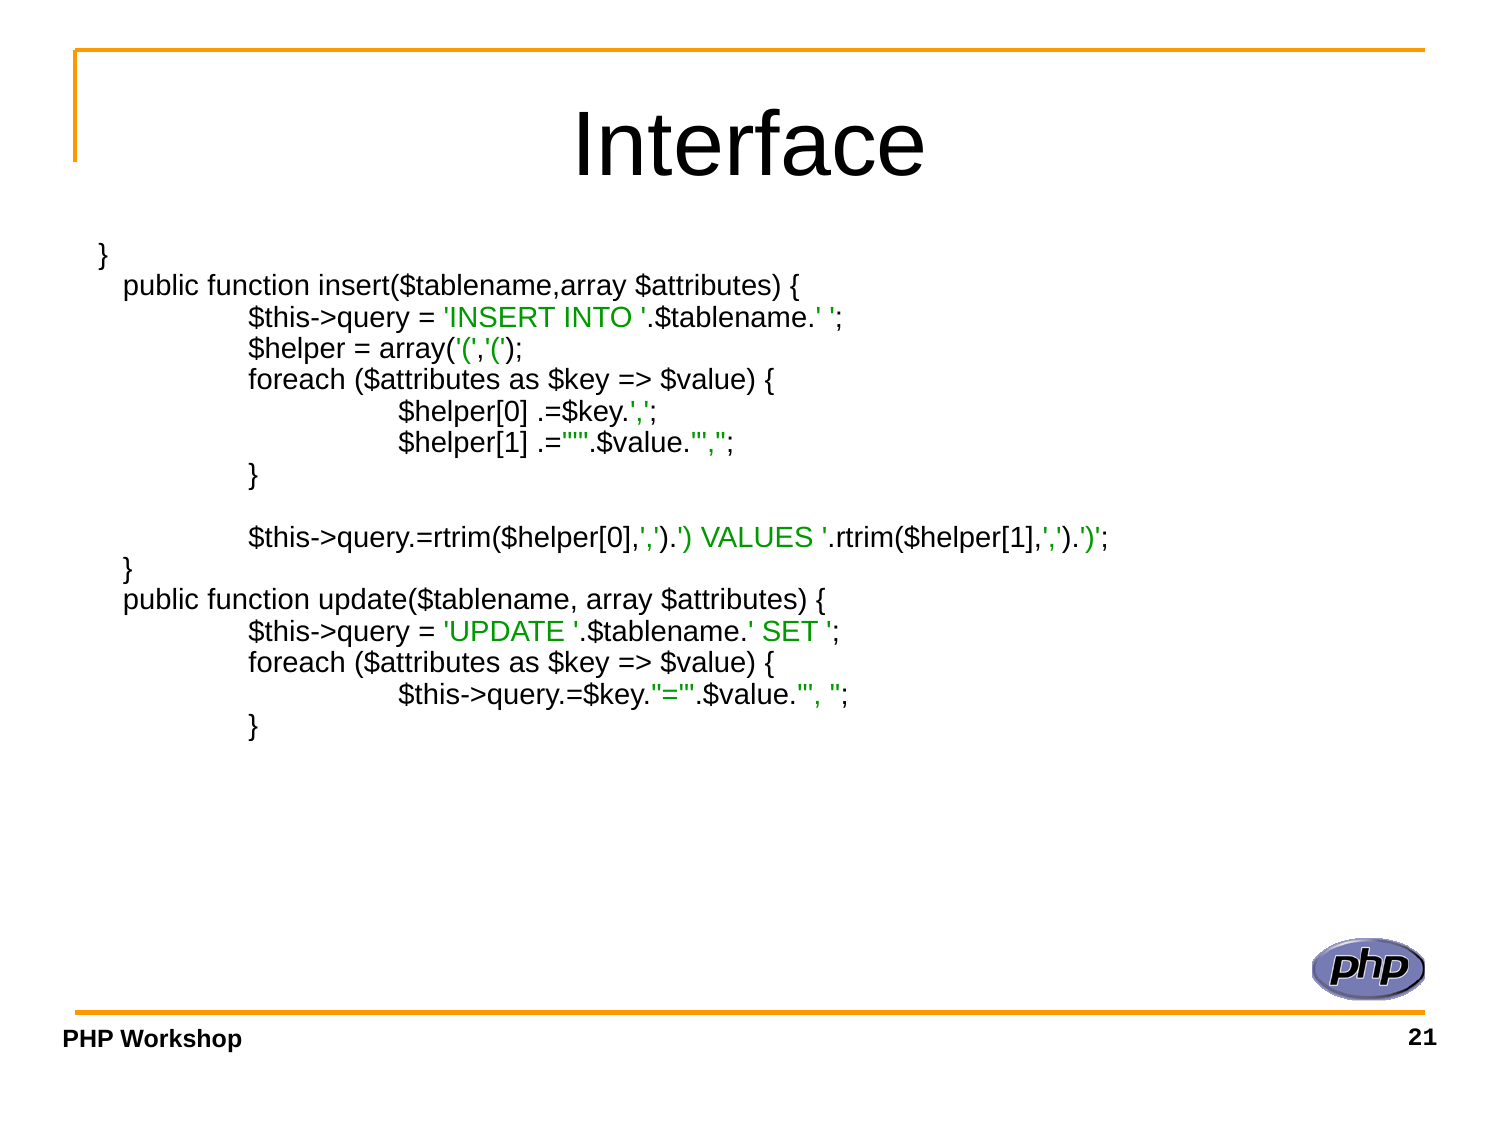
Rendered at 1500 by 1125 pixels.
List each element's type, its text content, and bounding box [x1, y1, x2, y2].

picture [1312, 943, 1425, 1001]
title Interface [75, 45, 1425, 233]
list } public function insert($tablename,array $attributes) { $this->query = 'INSERT INTO '.$tablename.' '; $helper = array('(','('); foreach ($attributes as $key => $value) { $helper[0] .=$key.','; $helper[1] .="'".$value."',"; } $this->query.=rtrim($helper[0],',').') VALUES '.rtrim($helper[1],',').')'; } public function update($tablename, array $attributes) { $this->query = 'UPDATE '.$tablename.' SET '; foreach ($attributes as $key => $value) { $this->query.=$key."='".$value."', "; } [75, 233, 1425, 943]
